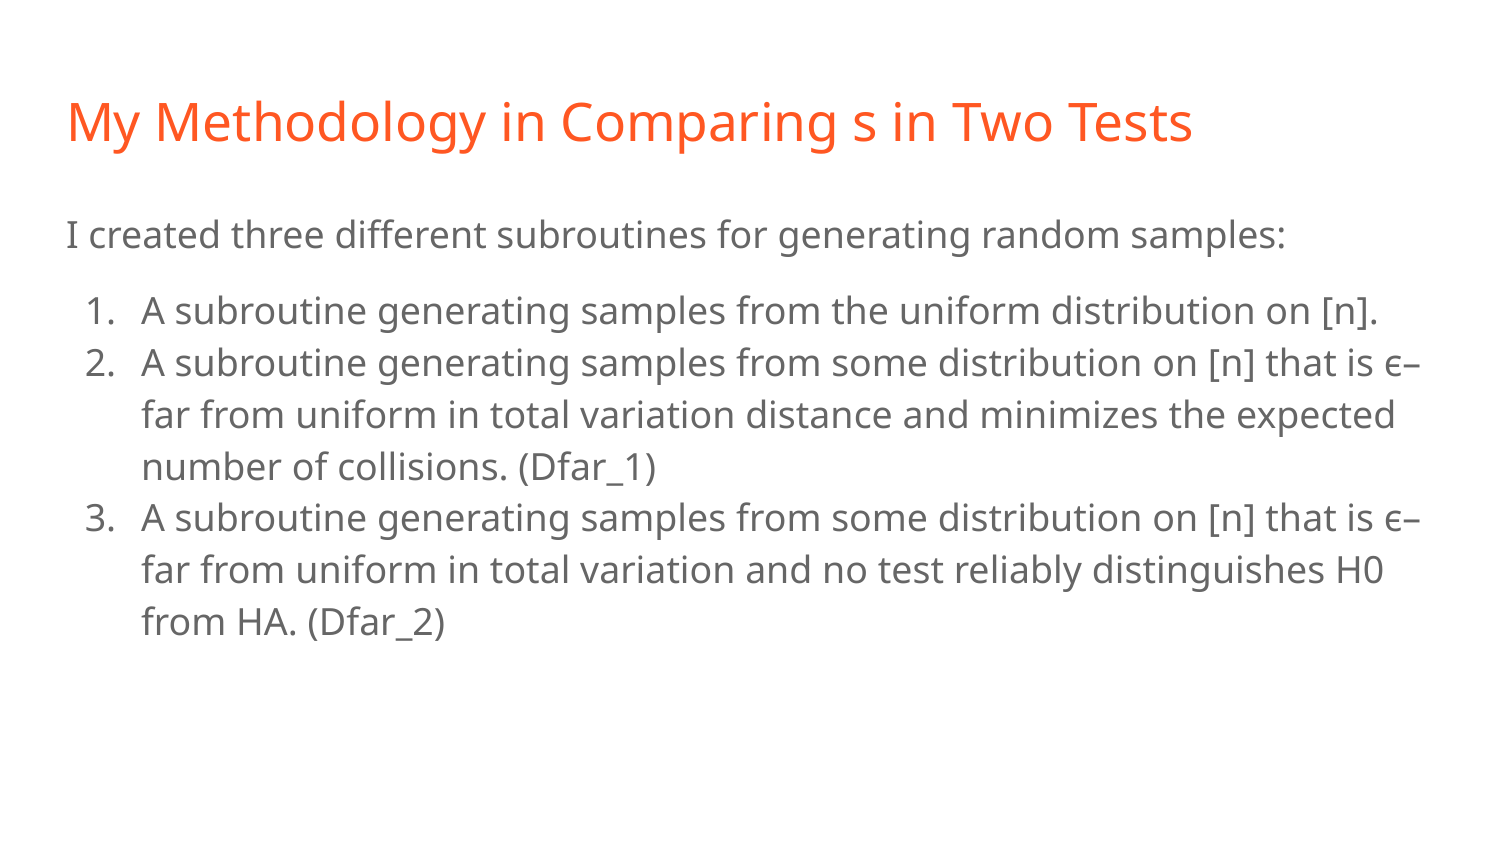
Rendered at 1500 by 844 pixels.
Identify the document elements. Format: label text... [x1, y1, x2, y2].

list I created three different subroutines for generating random samples: A subroutine generating samples from the uniform distribution on [n]. A subroutine generating samples from some distribution on [n] that is ϵ–far from uniform in total variation distance and minimizes the expected number of collisions. (Dfar_1) A subroutine generating samples from some distribution on [n] that is ϵ–far from uniform in total variation and no test reliably distinguishes H0 from HA. (Dfar_2) [51, 189, 1449, 750]
title My Methodology in Comparing s in Two Tests [51, 72, 1490, 167]
